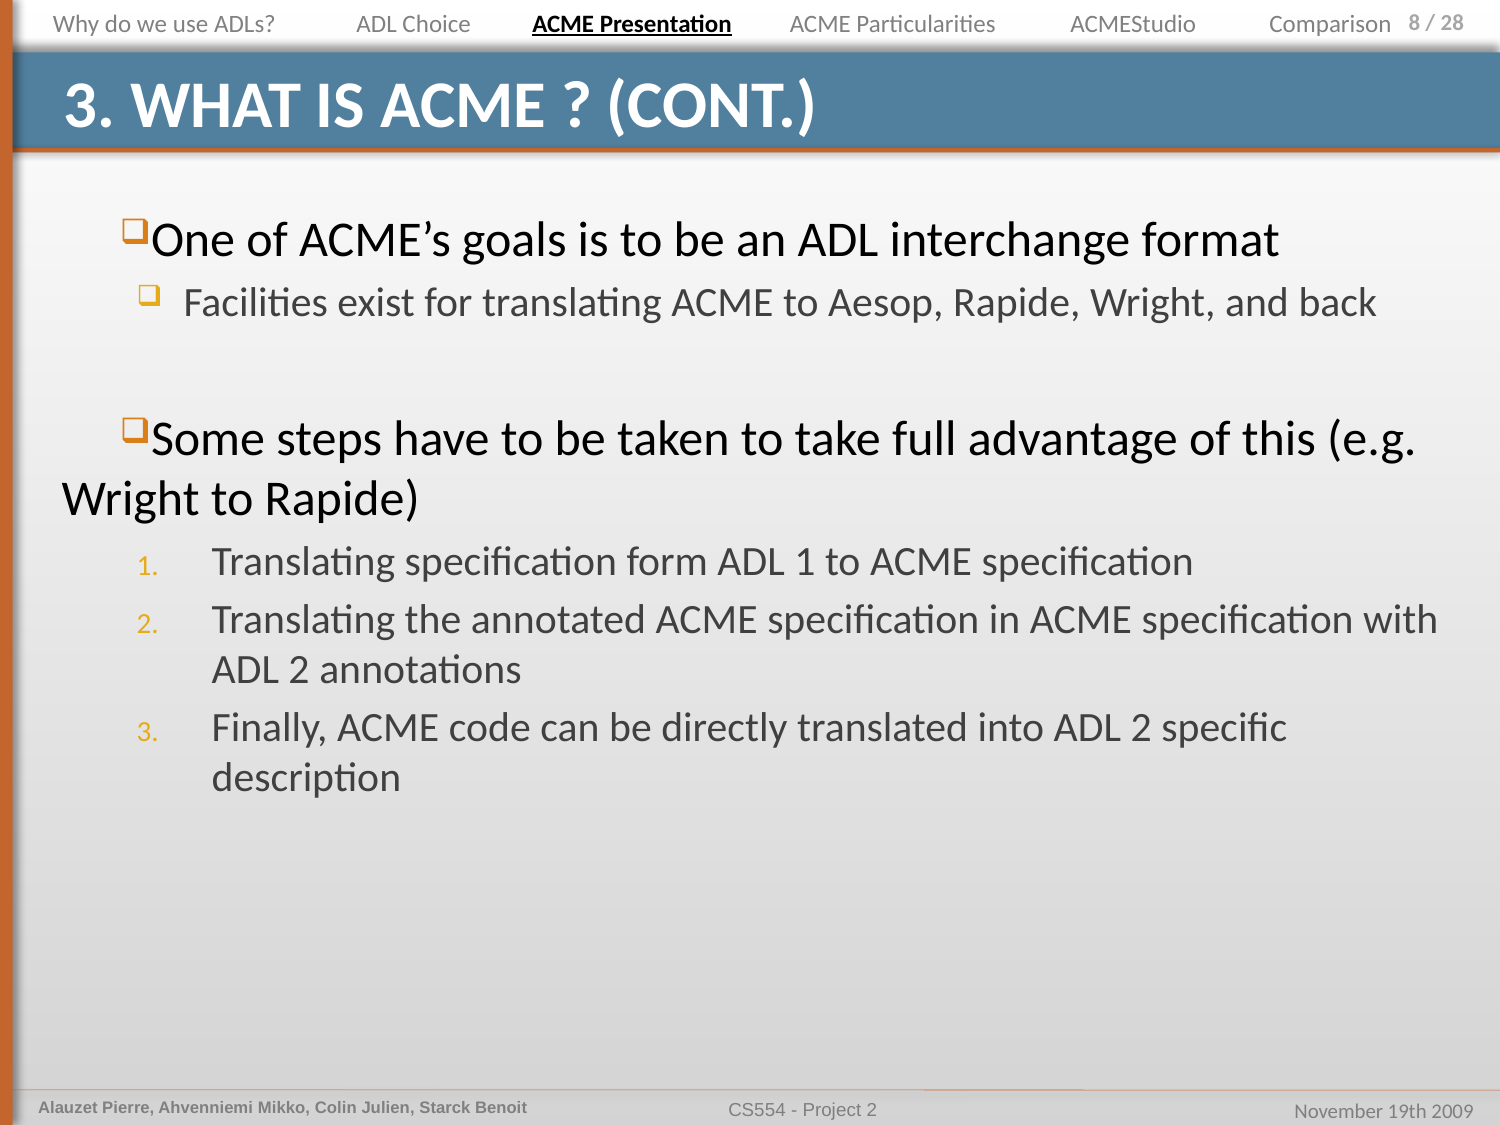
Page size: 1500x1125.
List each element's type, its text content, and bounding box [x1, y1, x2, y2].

text_box Why do we use ADLs? [38, 0, 292, 45]
text_box ACMEStudio [1055, 0, 1212, 45]
text_box ACME Particularities [775, 0, 1012, 45]
text_box ADL Choice [341, 0, 487, 45]
text_box ACME Presentation [517, 0, 748, 45]
text_box Comparison [1254, 0, 1407, 45]
list One of ACME’s goals is to be an ADL interchange format Facilities exist for translating ACME to Aesop, Rapide, Wright, and back Some steps have to be taken to take full advantage of this (e.g. Wright to Rapide) Translating specification form ADL 1 to ACME specification Translating the annotated ACME specification in ACME specification with ADL 2 annotations Finally, ACME code can be directly translated into ADL 2 specific description [46, 199, 1465, 1079]
title 3. What is acme ? (cont.) [49, 53, 1442, 141]
